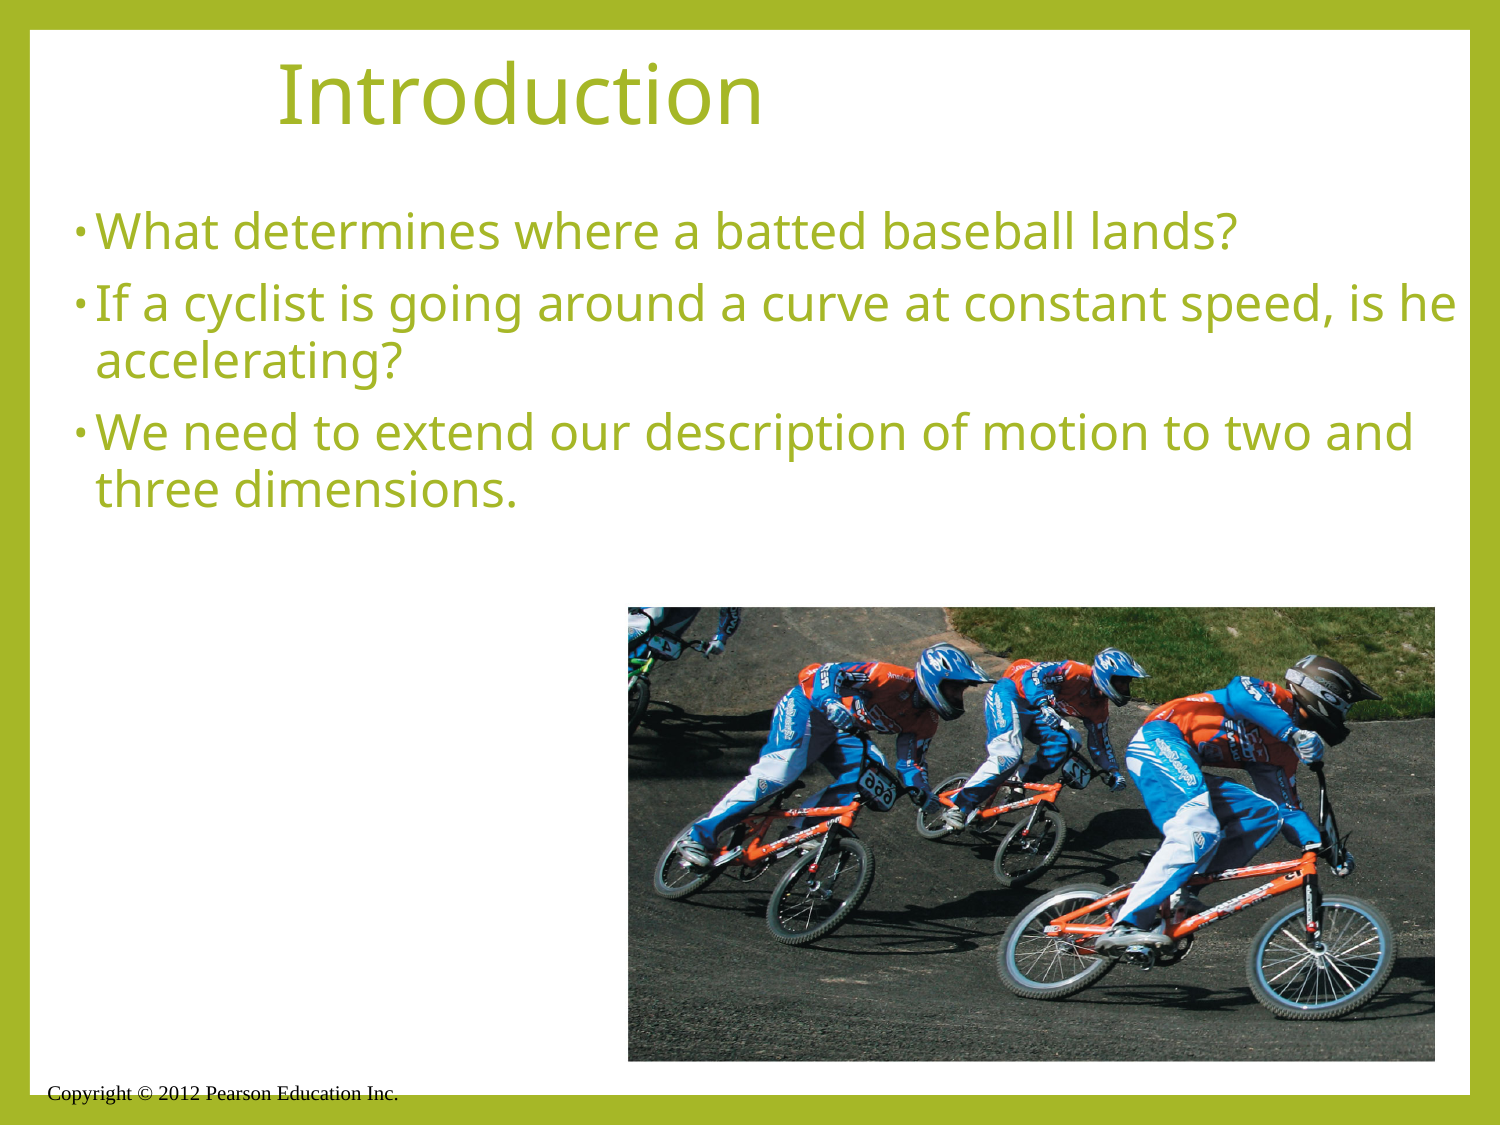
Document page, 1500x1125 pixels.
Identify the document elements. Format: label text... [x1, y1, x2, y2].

title Introduction [262, 0, 1237, 195]
list What determines where a batted baseball lands? If a cyclist is going around a curve at constant speed, is he accelerating? We need to extend our description of motion to two and three dimensions. [24, 196, 1475, 675]
picture [624, 603, 1438, 1063]
